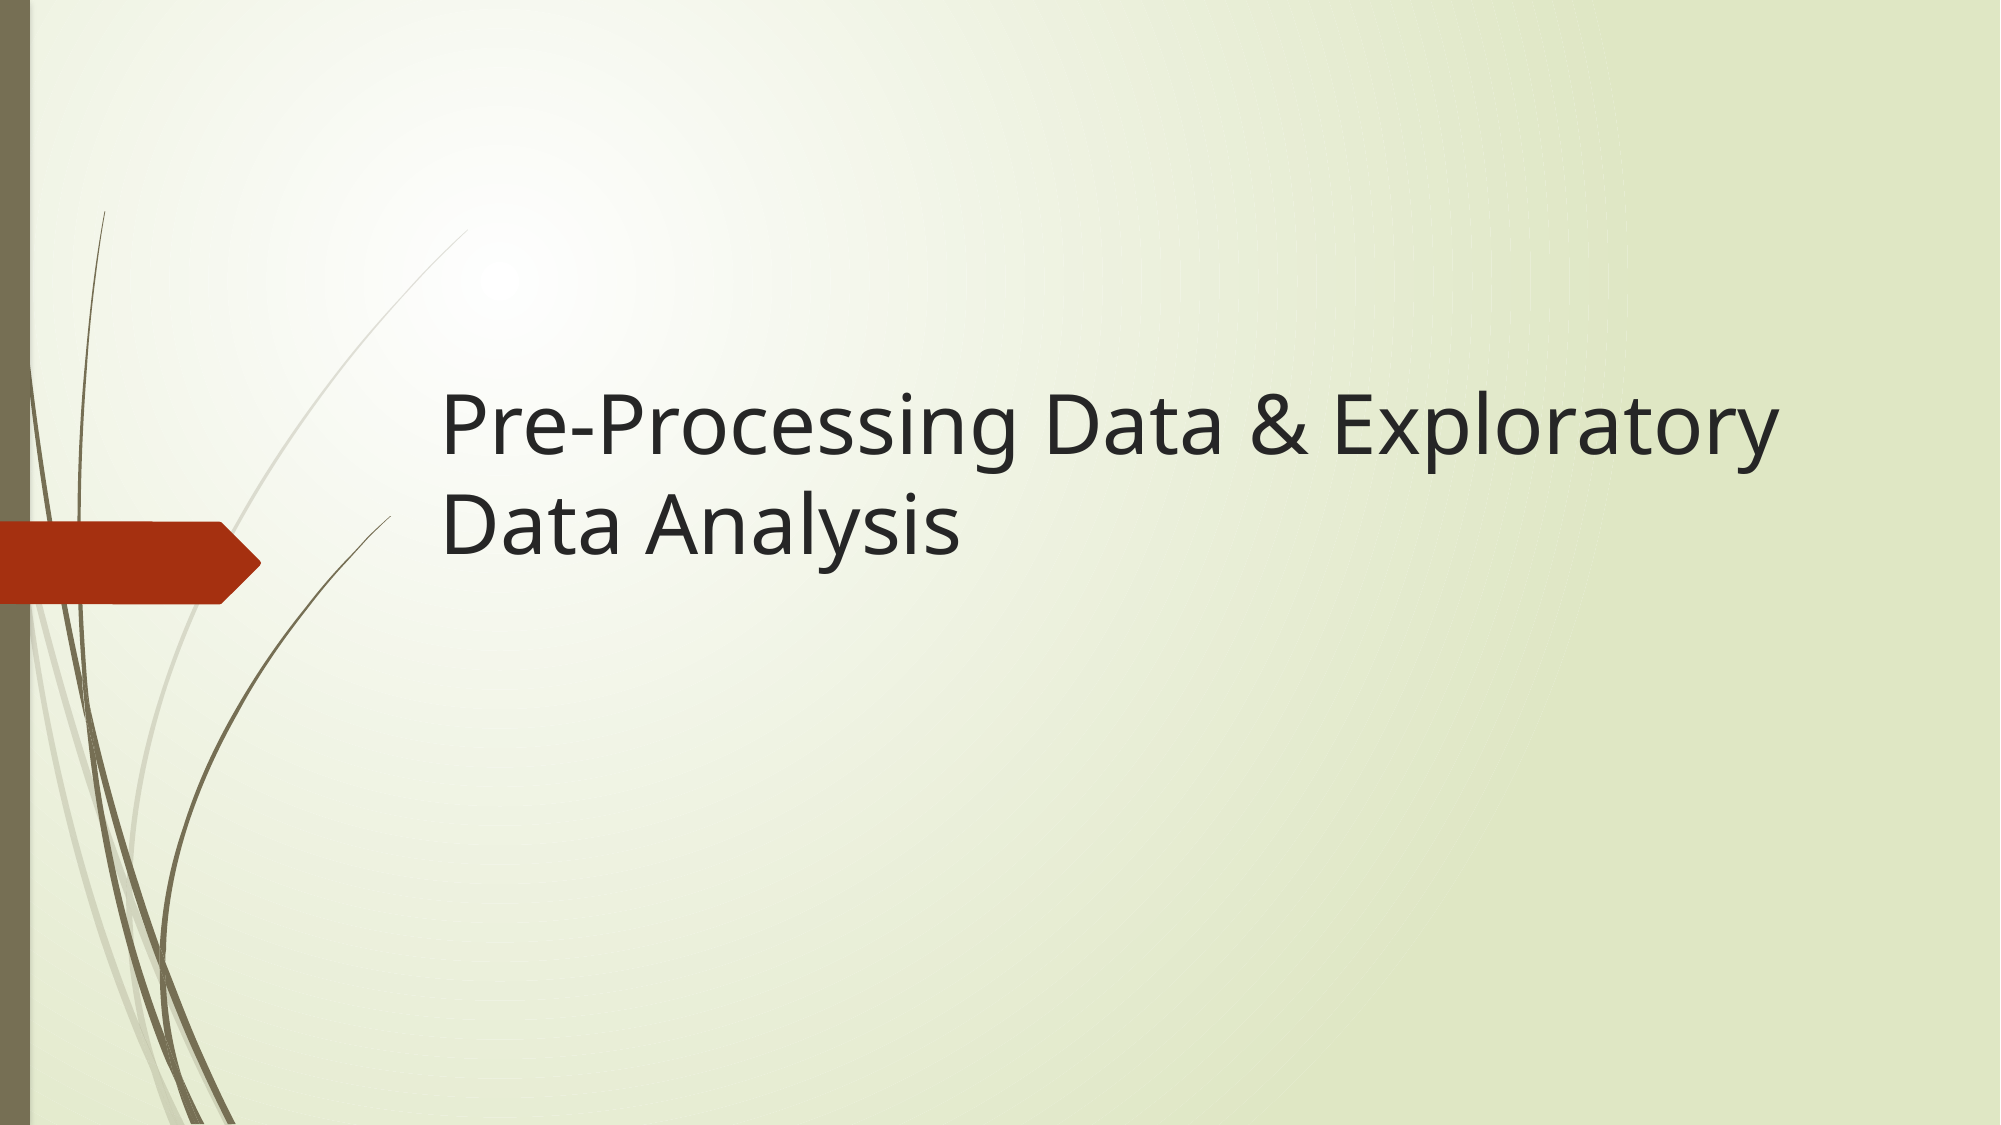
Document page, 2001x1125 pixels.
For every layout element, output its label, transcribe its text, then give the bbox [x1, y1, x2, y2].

title Pre-Processing Data & Exploratory Data Analysis [424, 337, 1888, 579]
